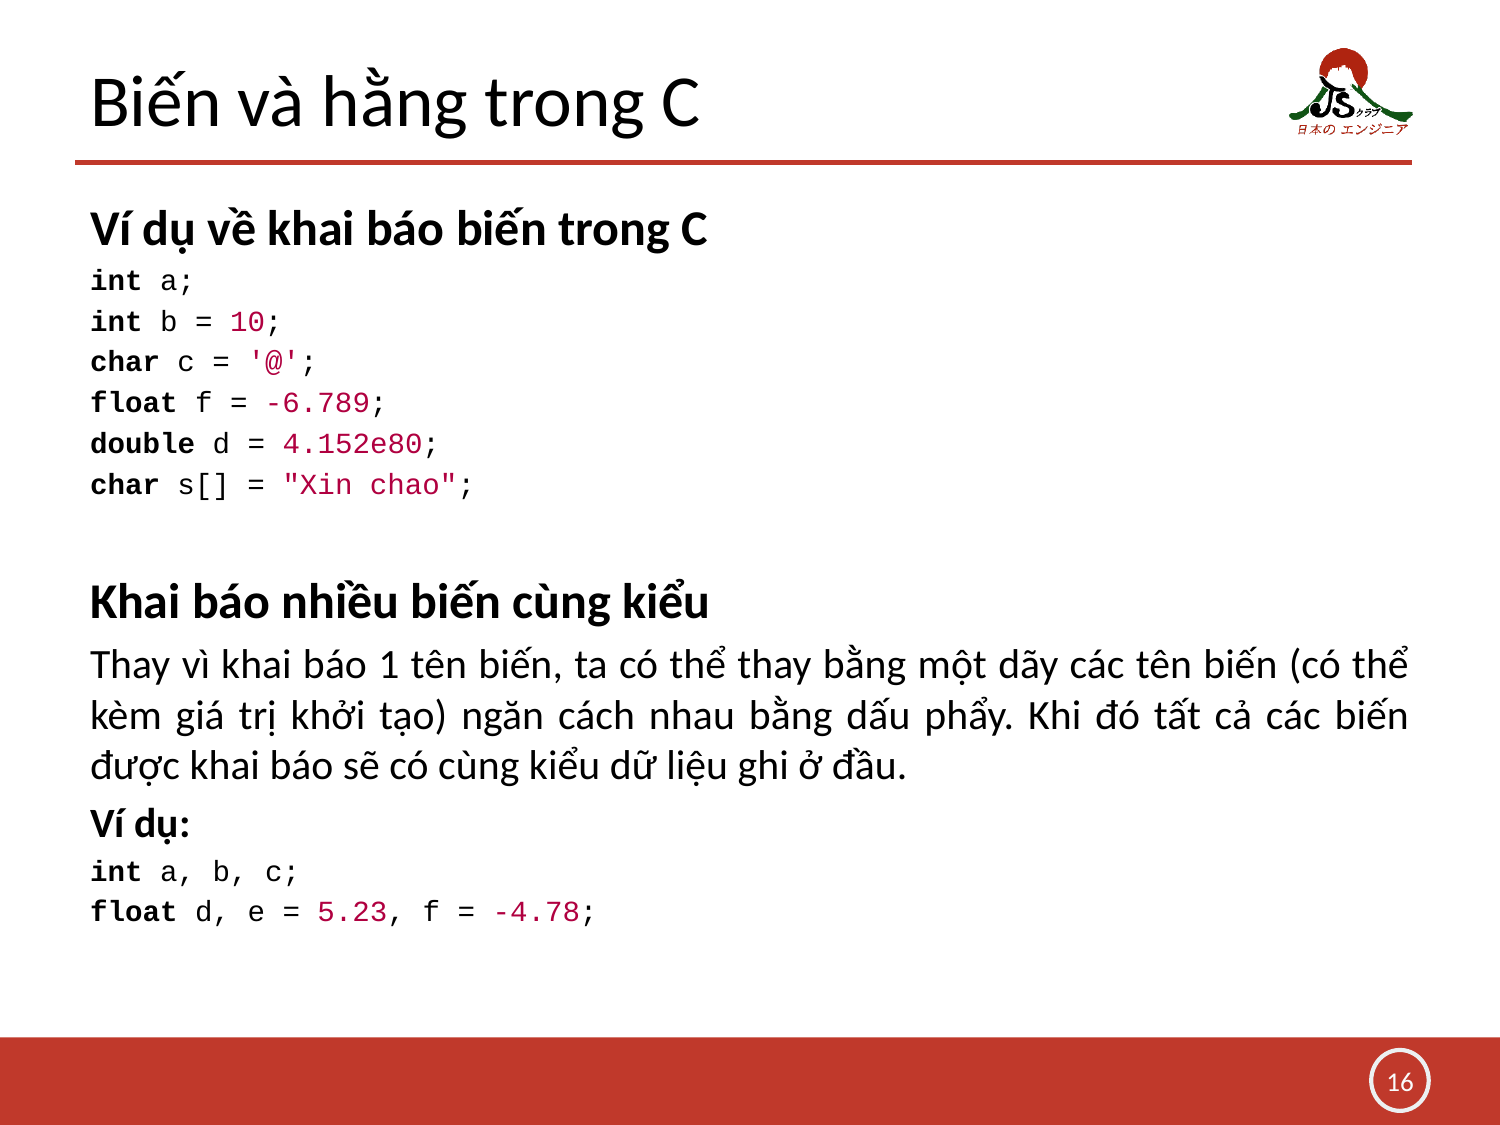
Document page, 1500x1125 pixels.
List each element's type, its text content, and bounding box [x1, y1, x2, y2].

picture [1289, 48, 1413, 135]
list Ví dụ về khai báo biến trong C int a; int b = 10; char c = '@'; float f = -6.789; double d = 4.152e80; char s[] = "Xin chao"; Khai báo nhiều biến cùng kiểu Thay vì khai báo 1 tên biến, ta có thể thay bằng một dãy các tên biến (có thể kèm giá trị khởi tạo) ngăn cách nhau bằng dấu phẩy. Khi đó tất cả các biến được khai báo sẽ có cùng kiểu dữ liệu ghi ở đầu. Ví dụ: int a, b, c; float d, e = 5.23, f = -4.78; [75, 187, 1425, 1005]
title Biến và hằng trong C [75, 45, 1275, 149]
